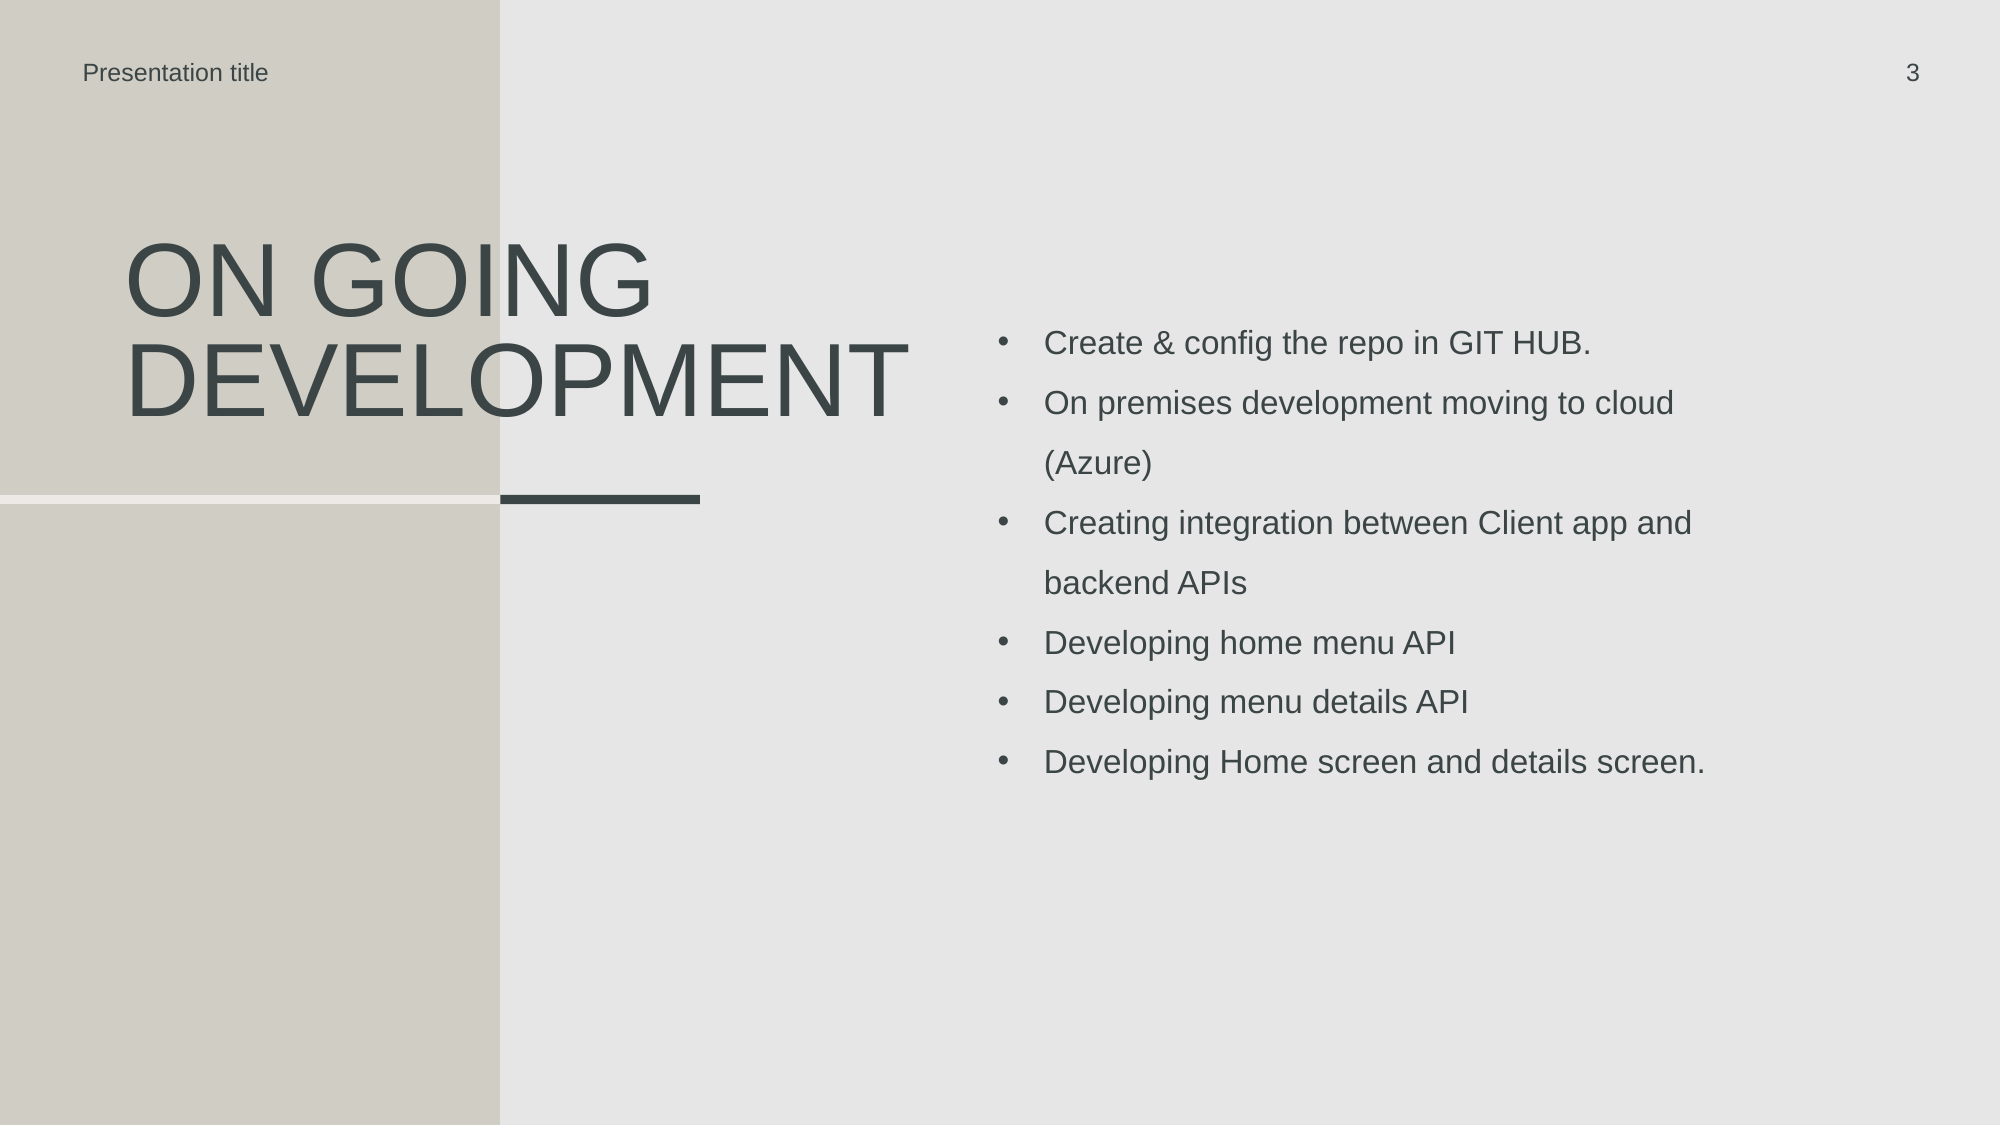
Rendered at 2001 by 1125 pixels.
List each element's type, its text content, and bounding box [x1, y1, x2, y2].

title On going development [109, 229, 943, 506]
slide_number 3 [1660, 49, 1935, 95]
list Create & config the repo in GIT HUB. On premises development moving to cloud (Azure) Creating integration between Client app and backend APIs Developing home menu API Developing menu details API Developing Home screen and details screen. [982, 293, 1763, 925]
footer Presentation title [67, 49, 368, 95]
